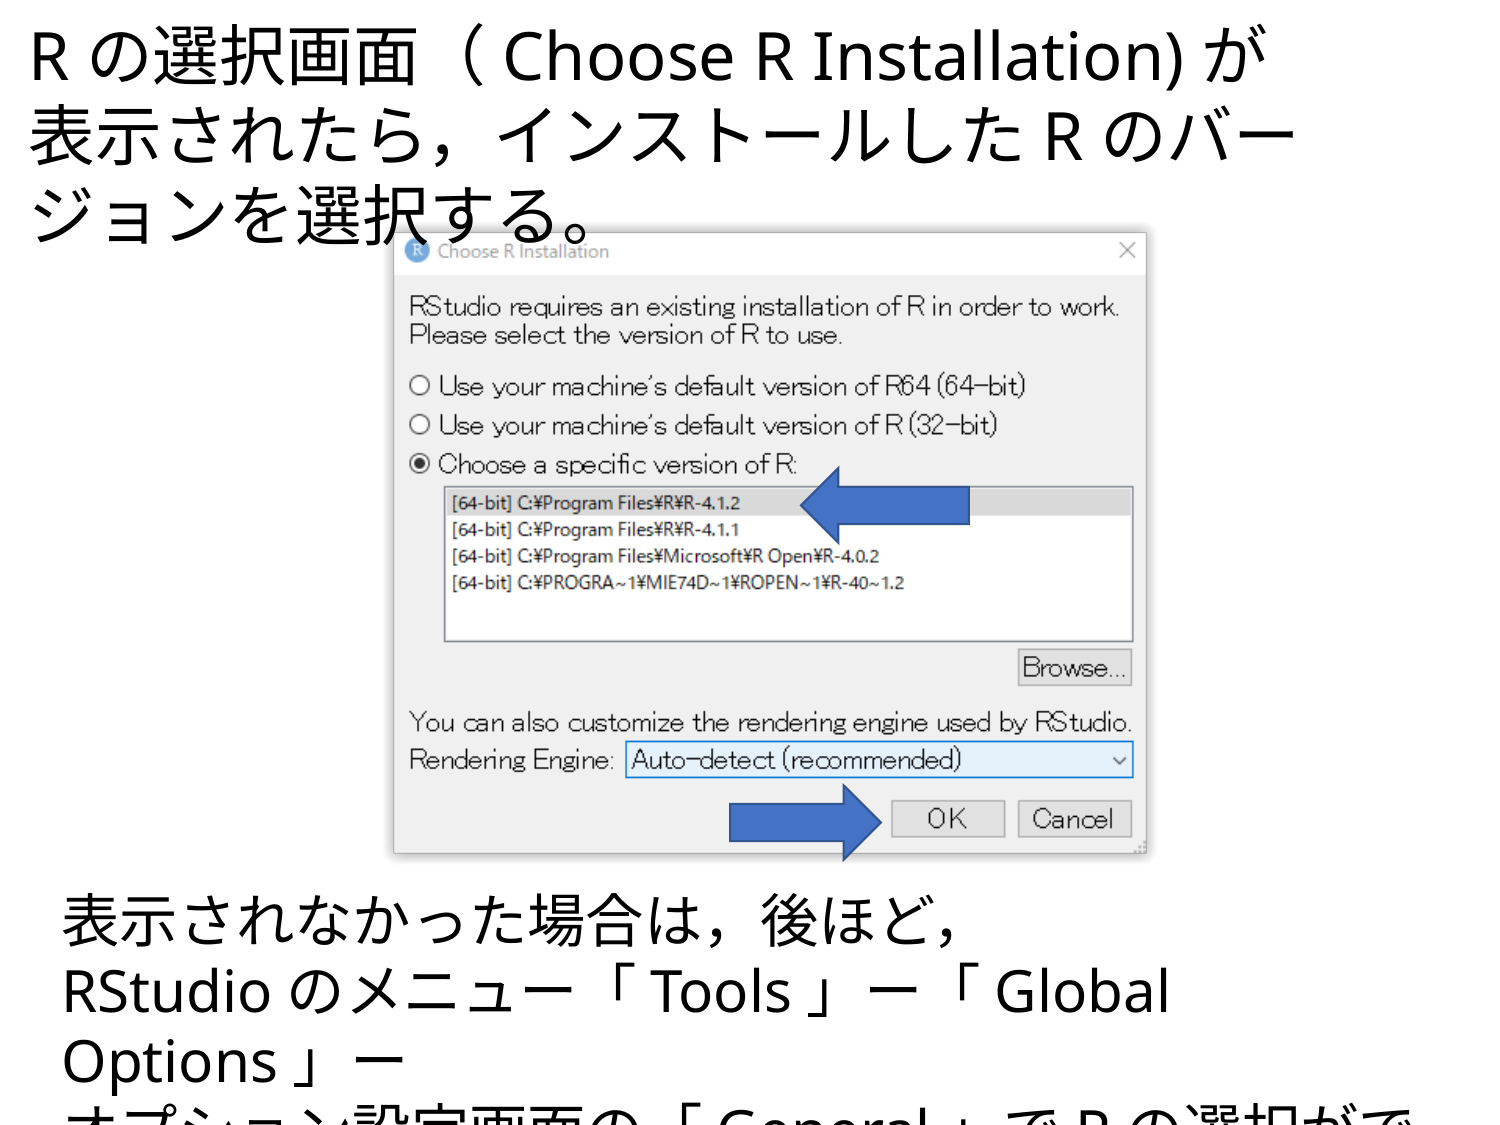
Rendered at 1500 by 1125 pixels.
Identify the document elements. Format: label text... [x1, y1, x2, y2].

text_box Rの選択画面（Choose R Installation)が 表示されたら，インストールしたRのバージョンを選択する。 [13, 6, 1334, 262]
picture [380, 219, 1159, 867]
text_box 表示されなかった場合は，後ほど， RStudioのメニュー「Tools」ー「Global Options」ー オプション設定画面の「General」でRの選択ができる。 [46, 876, 1454, 1125]
